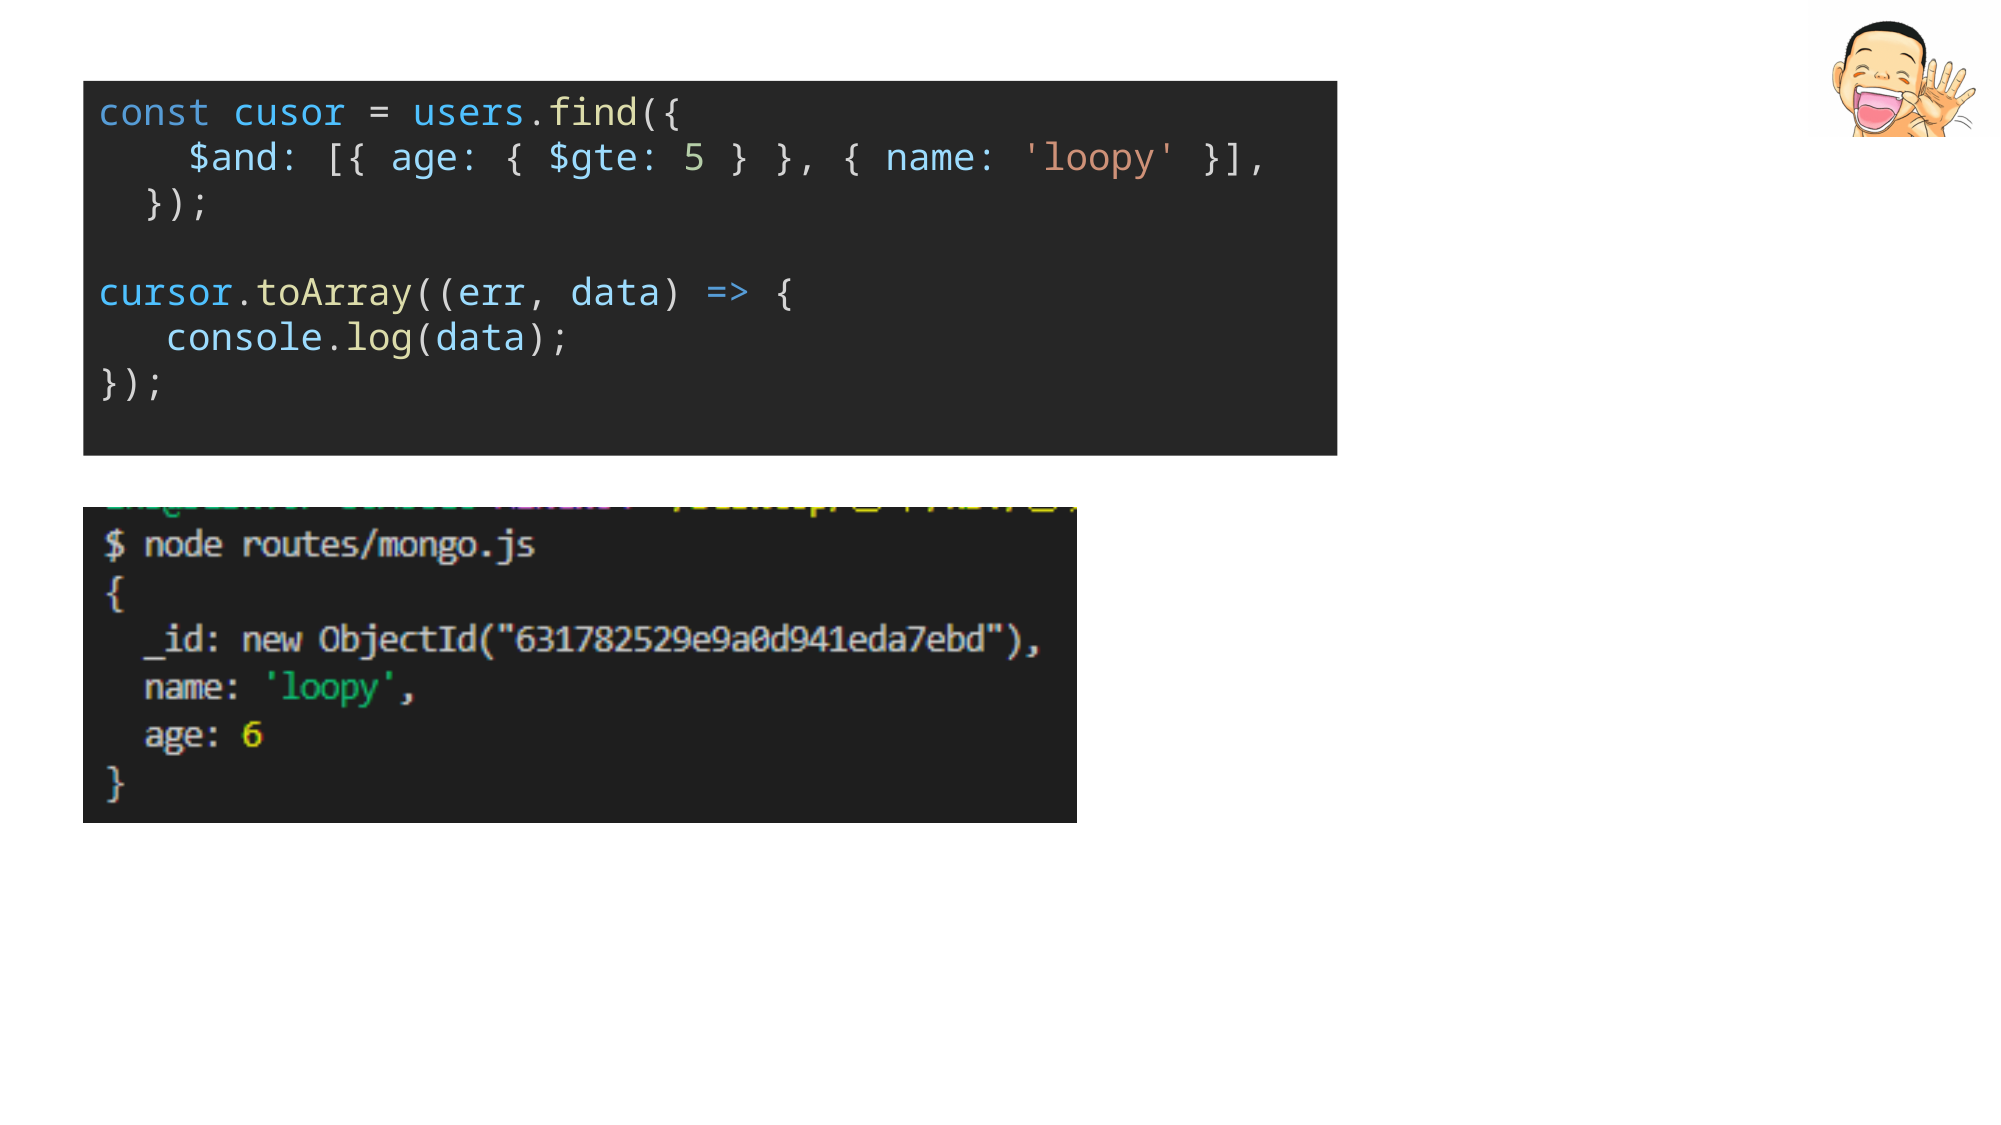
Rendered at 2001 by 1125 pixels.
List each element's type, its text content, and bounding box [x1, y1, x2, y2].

picture [83, 507, 1077, 824]
picture [1808, 0, 2000, 137]
text_box const cusor = users.find({ $and: [{ age: { $gte: 5 } }, { name: 'loopy' }], }); cursor.toArray((err, data) => { console.log(data); }); [83, 80, 1338, 456]
